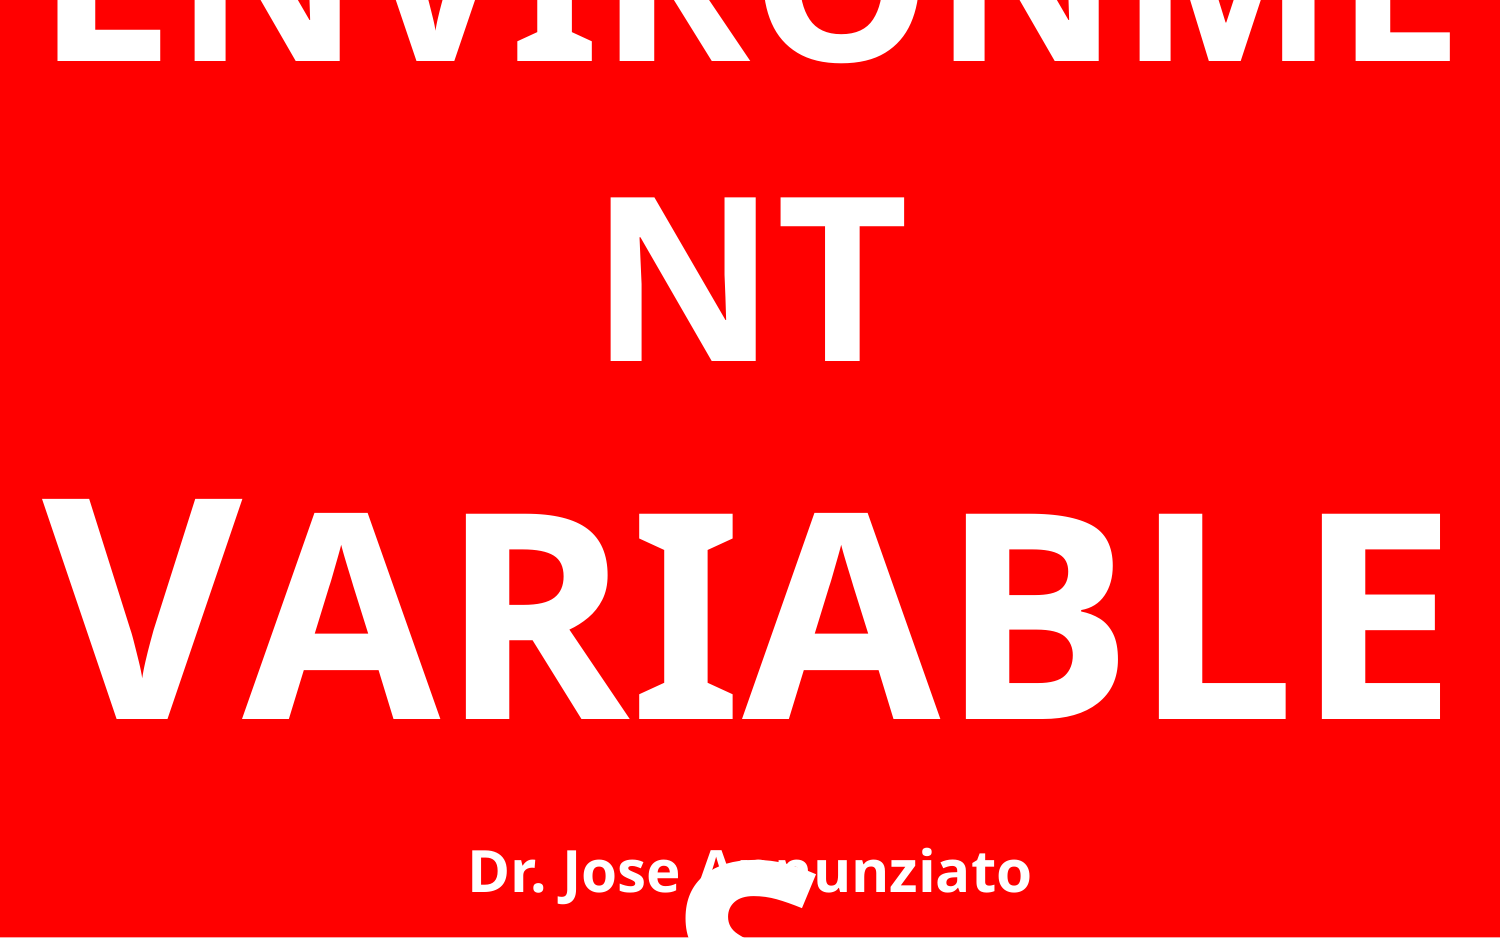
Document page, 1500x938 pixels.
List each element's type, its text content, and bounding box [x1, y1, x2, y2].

title ENVIRONMENT VARIABLES [0, 0, 1500, 938]
subtitle Dr. Jose Annunziato [51, 819, 1449, 938]
